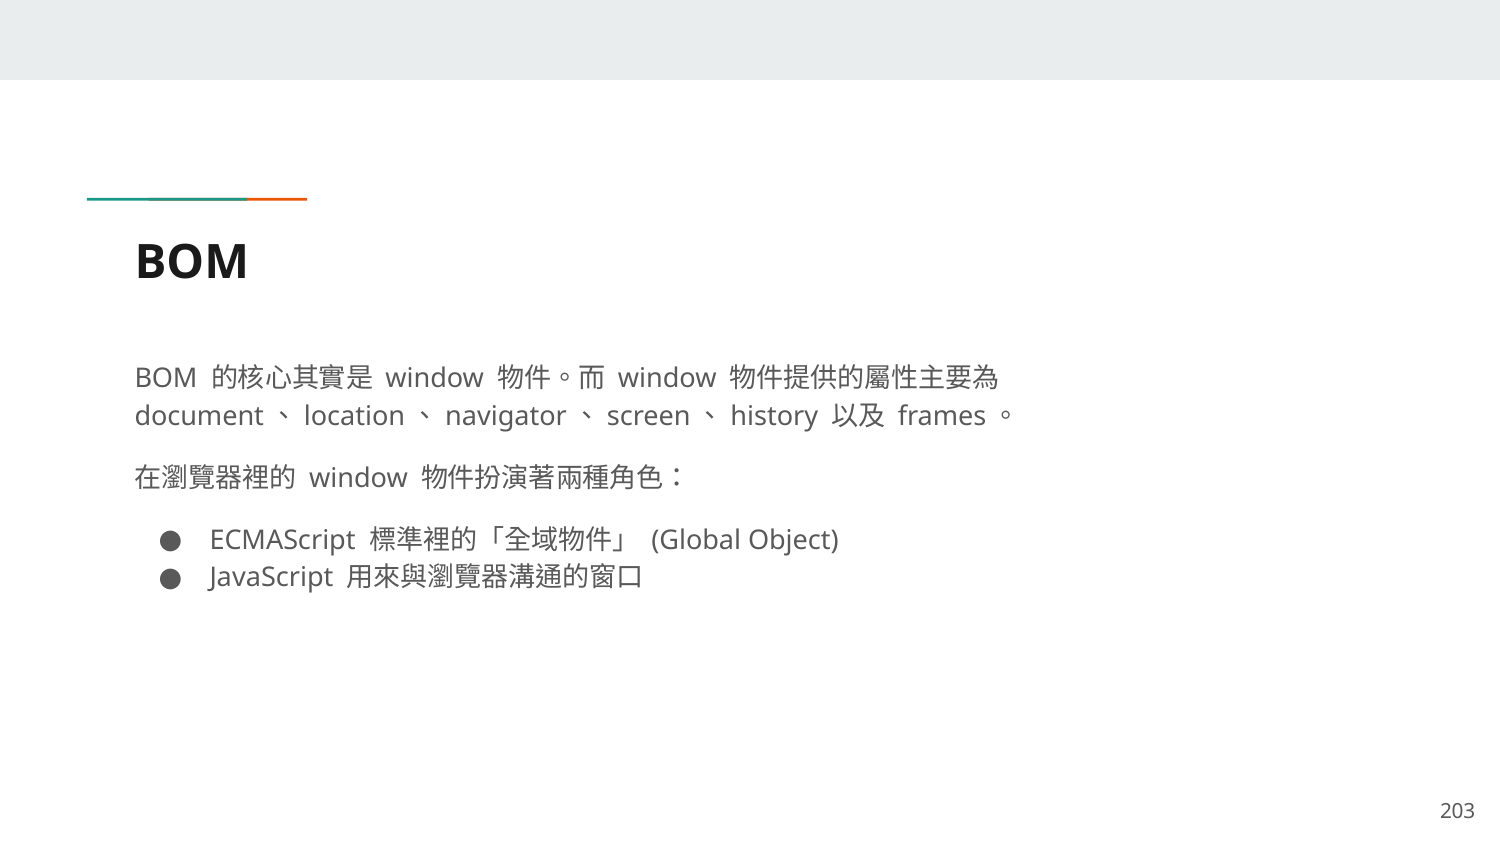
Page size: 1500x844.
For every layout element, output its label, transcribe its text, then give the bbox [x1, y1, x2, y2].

list BOM 的核心其實是 window 物件。而 window 物件提供的屬性主要為 document、location、navigator、screen、history 以及 frames。 在瀏覽器裡的 window 物件扮演著兩種角色： ECMAScript 標準裡的「全域物件」 (Global Object) JavaScript 用來與瀏覽器溝通的窗口 [119, 341, 1381, 712]
title BOM [119, 216, 1381, 305]
slide_number ‹#› [1400, 779, 1491, 844]
